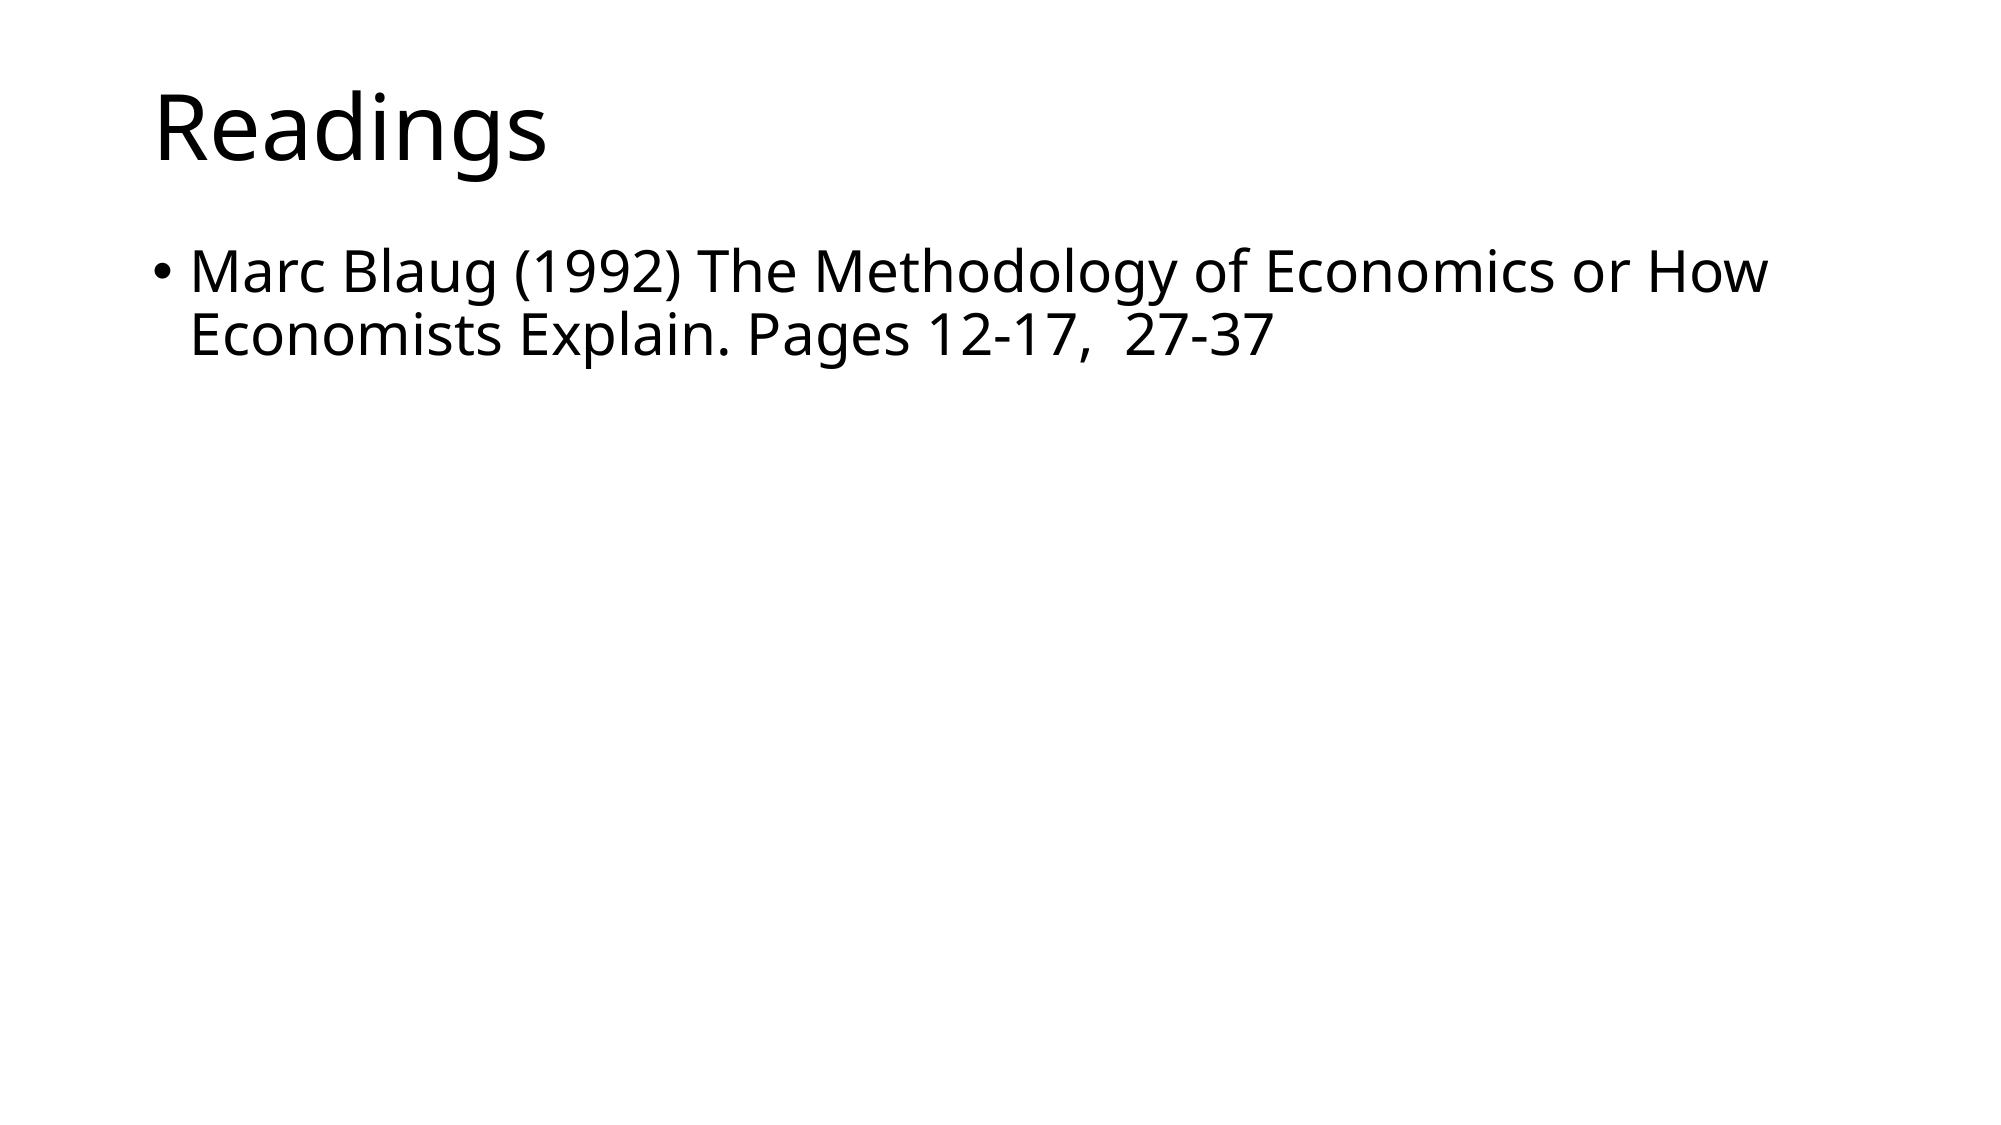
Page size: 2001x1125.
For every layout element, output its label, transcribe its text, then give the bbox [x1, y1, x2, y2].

list Marc Blaug (1992) The Methodology of Economics or How Economists Explain. Pages 12-17, 27-37 [137, 235, 1863, 1014]
title Readings [137, 59, 1863, 202]
